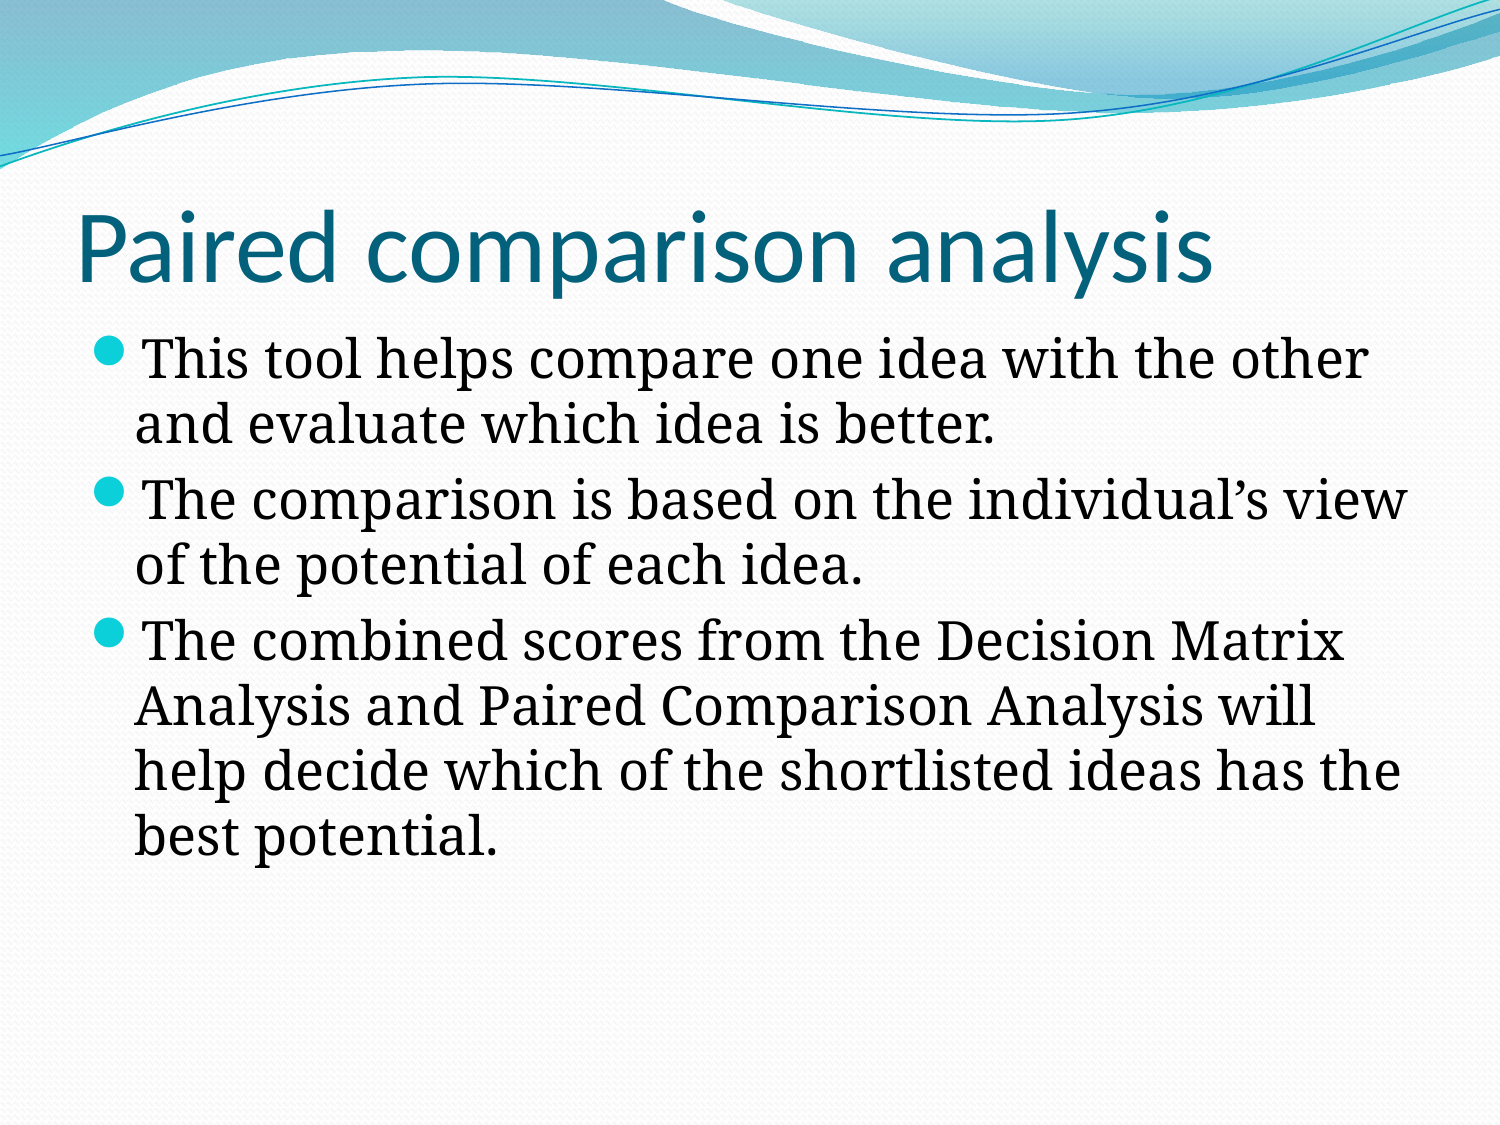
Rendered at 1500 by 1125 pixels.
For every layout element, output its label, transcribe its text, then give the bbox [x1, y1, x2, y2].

list This tool helps compare one idea with the other and evaluate which idea is better. The comparison is based on the individual’s view of the potential of each idea. The combined scores from the Decision Matrix Analysis and Paired Comparison Analysis will help decide which of the shortlisted ideas has the best potential. [75, 317, 1425, 1038]
title Paired comparison analysis [75, 115, 1425, 303]
